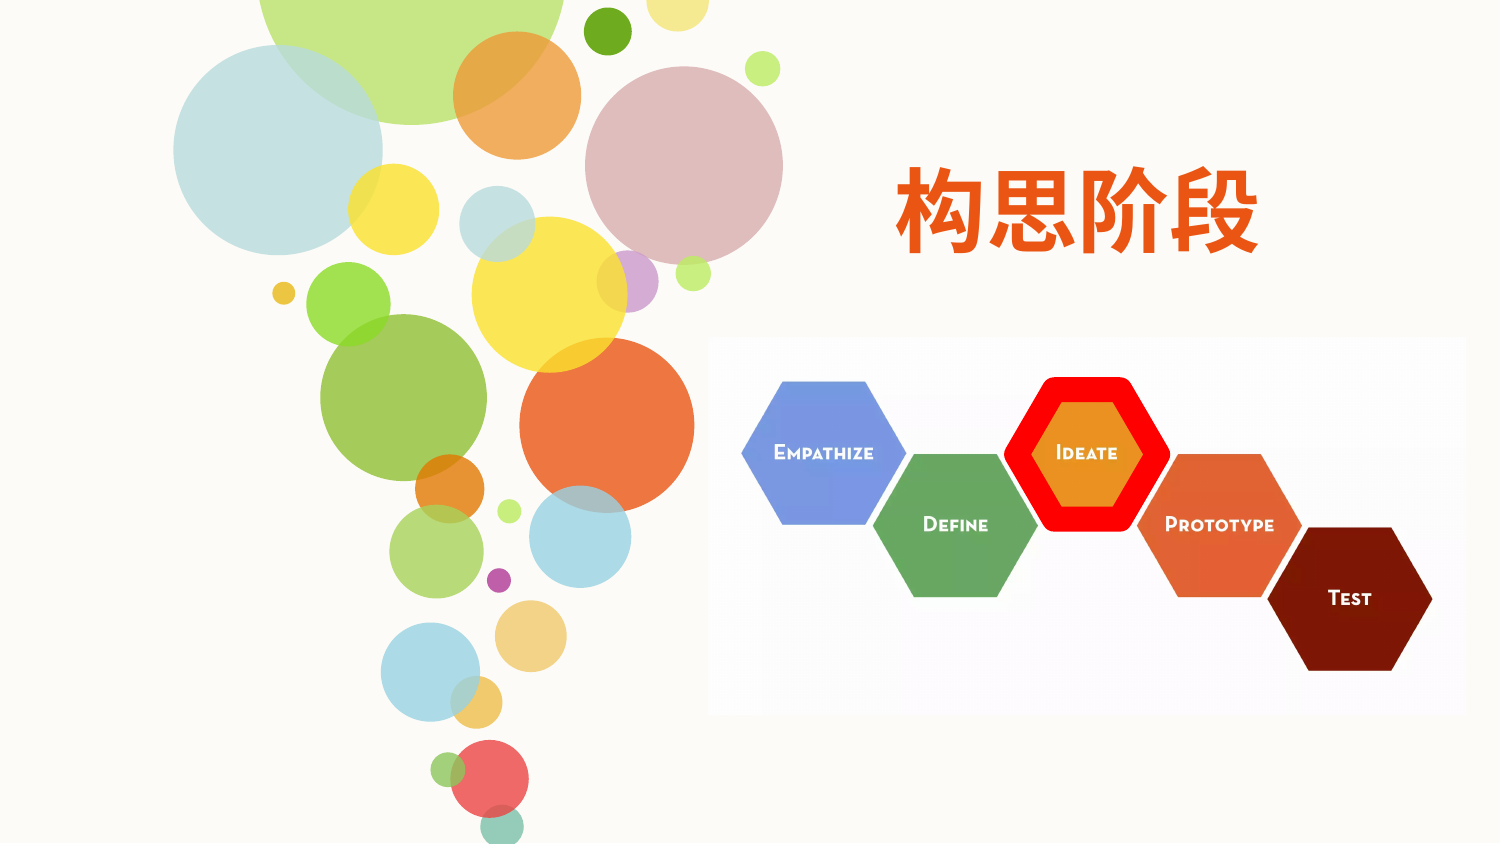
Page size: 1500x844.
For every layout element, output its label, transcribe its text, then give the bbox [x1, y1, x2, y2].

text_box [415, 454, 485, 517]
text_box [583, 7, 632, 56]
text_box [173, 45, 383, 256]
text_box [497, 499, 522, 524]
text_box [451, 739, 529, 818]
text_box [646, 0, 709, 32]
text_box [471, 216, 628, 373]
text_box [616, 250, 659, 313]
text_box [675, 255, 712, 292]
text_box [453, 31, 582, 160]
text_box [519, 338, 695, 511]
text_box [486, 568, 511, 593]
text_box [529, 485, 632, 588]
text_box [389, 504, 484, 599]
text_box [380, 622, 481, 722]
text_box [430, 752, 466, 788]
text_box [744, 51, 781, 87]
text_box [306, 262, 391, 347]
text_box 构思阶段 [894, 153, 1323, 264]
text_box [348, 163, 440, 256]
picture [708, 337, 1466, 716]
text_box [259, 0, 564, 125]
text_box [494, 600, 567, 673]
text_box [459, 185, 536, 262]
text_box [480, 809, 524, 844]
text_box [454, 676, 503, 729]
text_box [585, 66, 783, 265]
text_box [320, 314, 487, 482]
text_box [272, 281, 296, 305]
